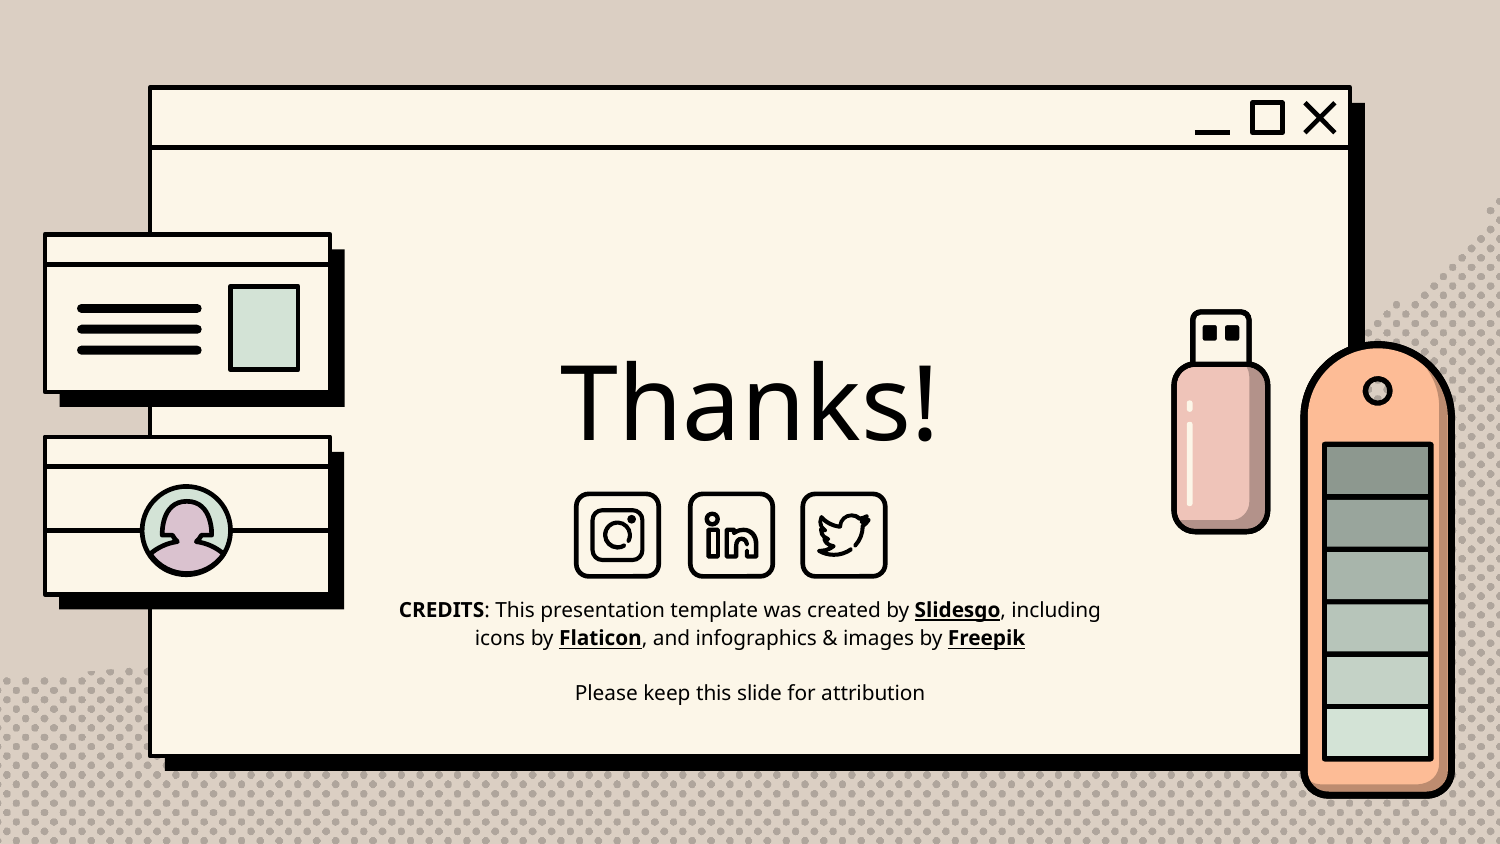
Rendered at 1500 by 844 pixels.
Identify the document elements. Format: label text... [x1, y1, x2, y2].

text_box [44, 234, 345, 407]
text_box Please keep this slide for attribution [374, 669, 1125, 715]
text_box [1171, 309, 1271, 535]
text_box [44, 436, 345, 610]
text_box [1300, 340, 1456, 799]
title Thanks! [375, 321, 1125, 472]
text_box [575, 493, 886, 577]
